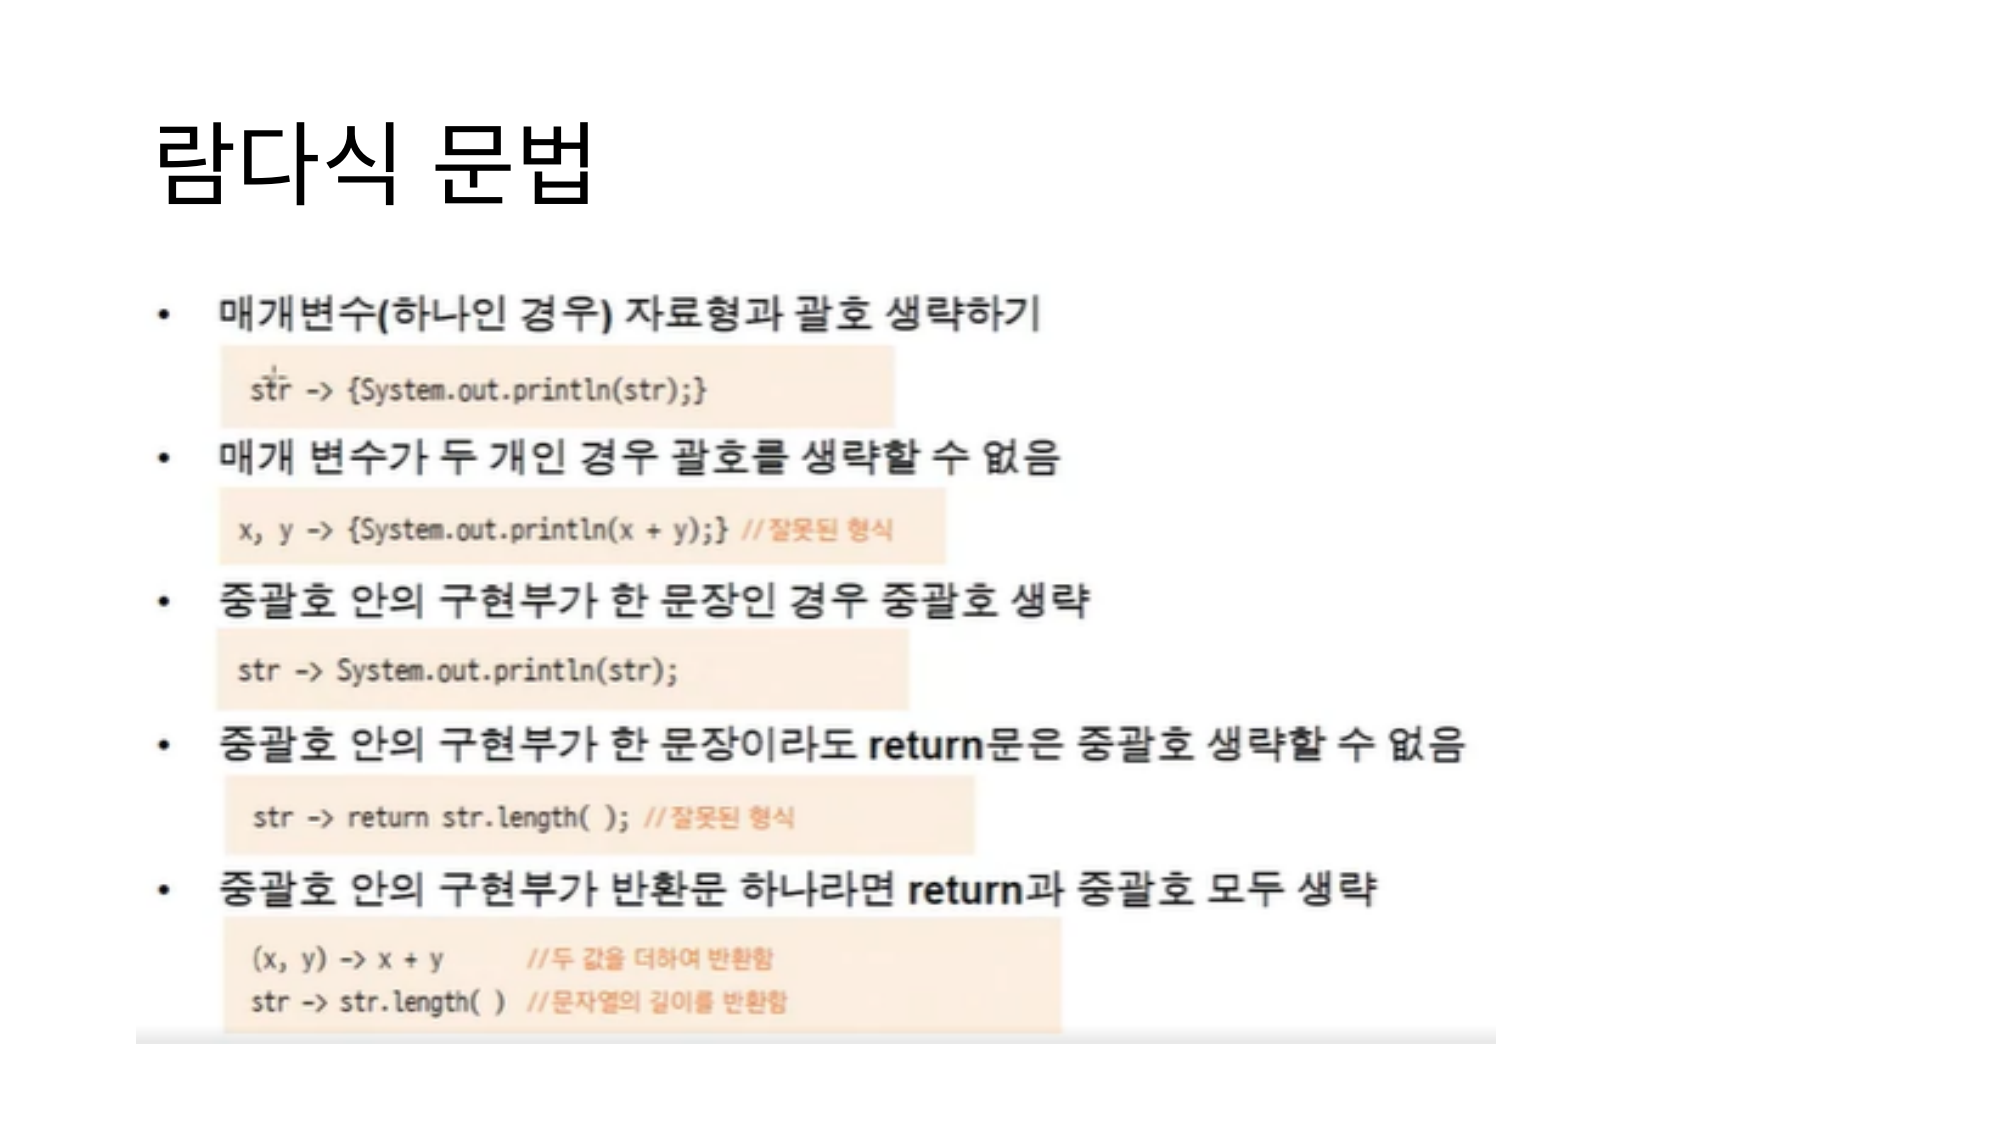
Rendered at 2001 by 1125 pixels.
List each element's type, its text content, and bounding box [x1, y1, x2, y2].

title 람다식 문법 [137, 59, 1863, 278]
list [136, 261, 1496, 1044]
